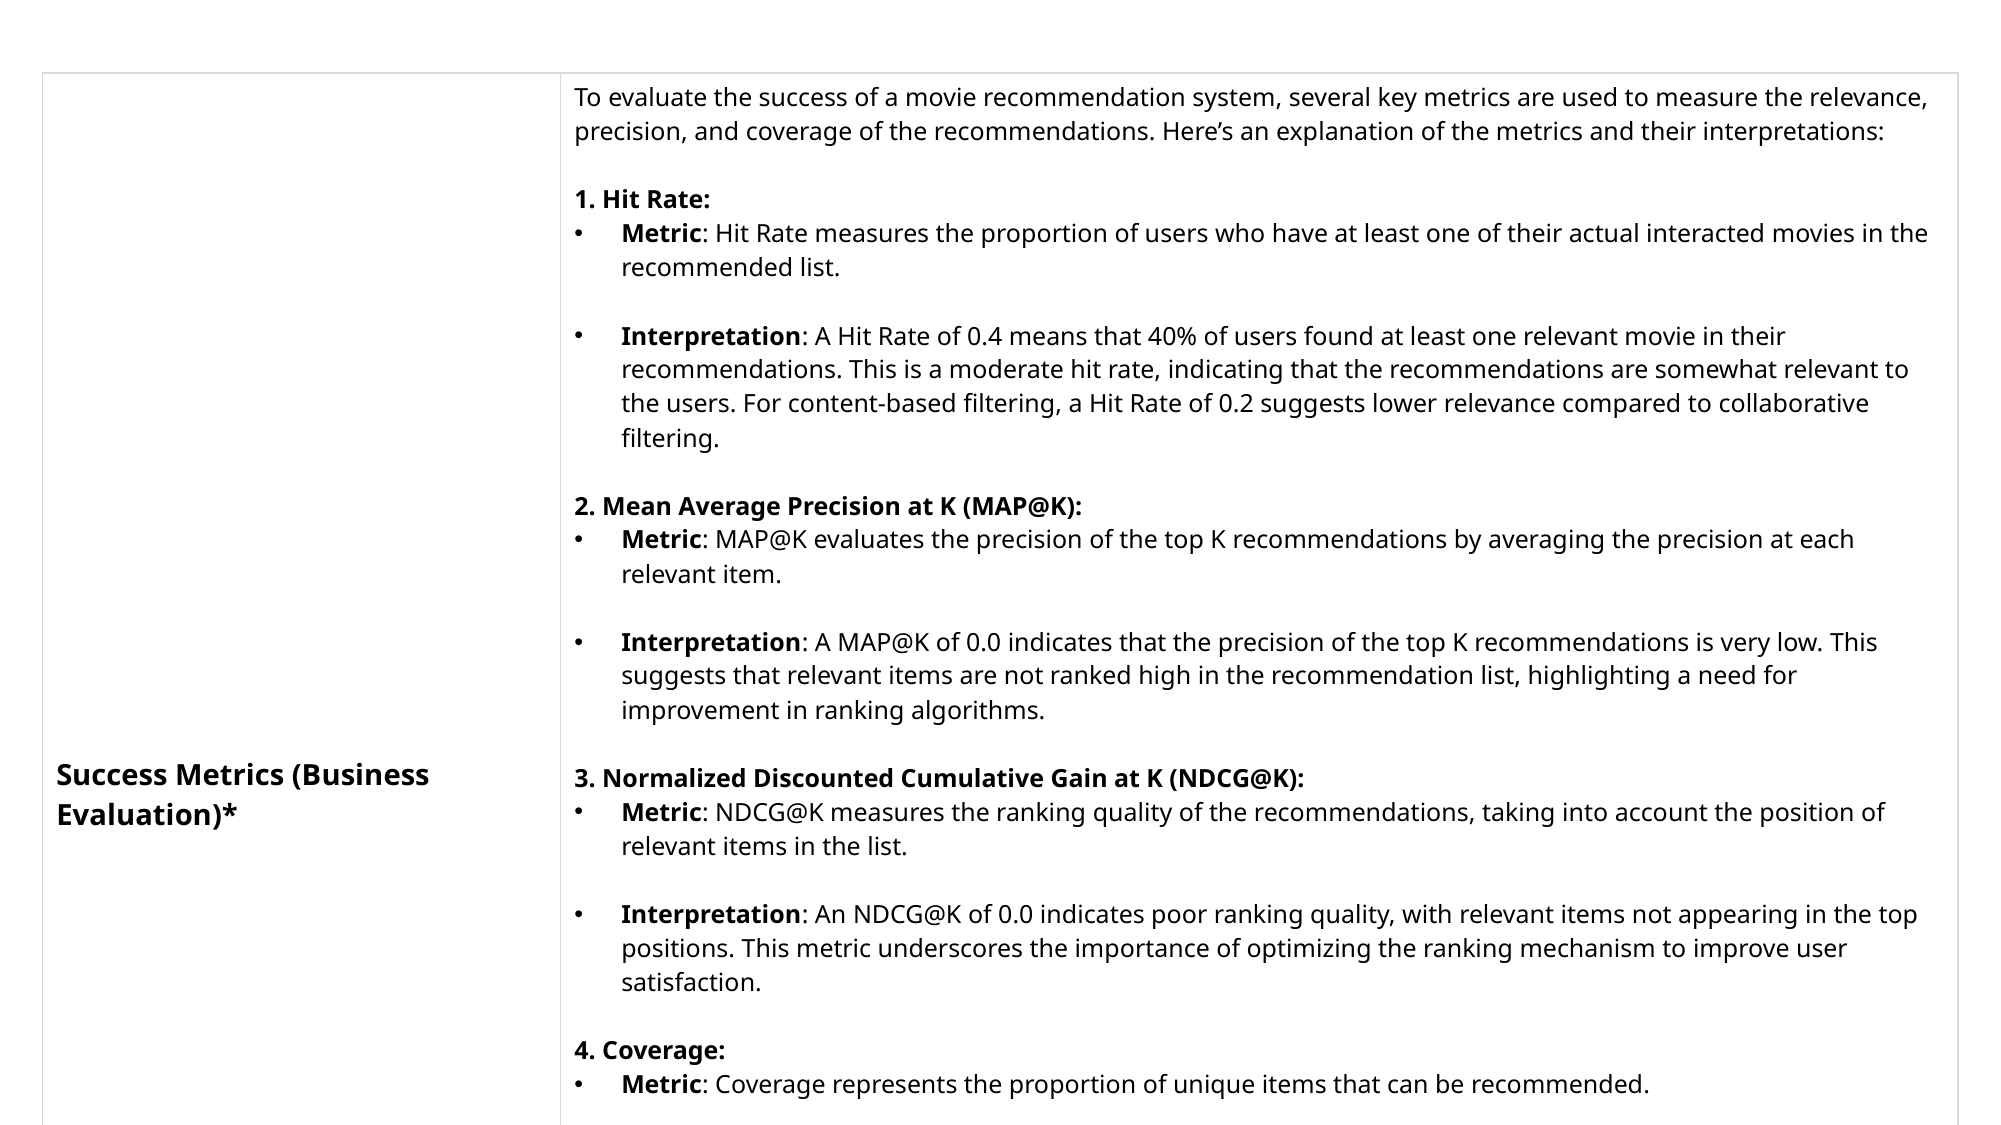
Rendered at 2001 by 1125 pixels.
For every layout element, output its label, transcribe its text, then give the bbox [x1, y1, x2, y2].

table_header To evaluate the success of a movie recommendation system, several key metrics are used to measure the relevance, precision, and coverage of the recommendations. Here’s an explanation of the metrics and their interpretations: 1. Hit Rate: Metric: Hit Rate measures the proportion of users who have at least one of their actual interacted movies in the recommended list. Interpretation: A Hit Rate of 0.4 means that 40% of users found at least one relevant movie in their recommendations. This is a moderate hit rate, indicating that the recommendations are somewhat relevant to the users. For content-based filtering, a Hit Rate of 0.2 suggests lower relevance compared to collaborative filtering. 2. Mean Average Precision at K (MAP@K): Metric: MAP@K evaluates the precision of the top K recommendations by averaging the precision at each relevant item. Interpretation: A MAP@K of 0.0 indicates that the precision of the top K recommendations is very low. This suggests that relevant items are not ranked high in the recommendation list, highlighting a need for improvement in ranking algorithms. 3. Normalized Discounted Cumulative Gain at K (NDCG@K): Metric: NDCG@K measures the ranking quality of the recommendations, taking into account the position of relevant items in the list. Interpretation: An NDCG@K of 0.0 indicates poor ranking quality, with relevant items not appearing in the top positions. This metric underscores the importance of optimizing the ranking mechanism to improve user satisfaction. 4. Coverage: Metric: Coverage represents the proportion of unique items that can be recommended. Interpretation: Coverage values of 344.2 and 293.6 are not valid percentages (should be between 0 and 1), indicating possible errors in calculation or interpretation. Properly calculated, coverage should reflect the system’s ability to recommend a diverse set of items, ensuring that a wide range of movies is suggested to users. To determine the success of the business recommendation system, it is crucial to focus on improving these metrics. A higher Hit Rate, MAP@K, and NDCG@K will indicate more relevant and accurately ranked recommendations, leading to better user satisfaction. Ensuring accurate calculation of Coverage will help in assessing the diversity of the recommendations. By continuously monitoring and optimizing these metrics, the recommendation system can be refined to meet business goals and enhance user experience. [561, 74, 1957, 1125]
table_header Success Metrics (Business Evaluation)* [43, 74, 560, 1125]
